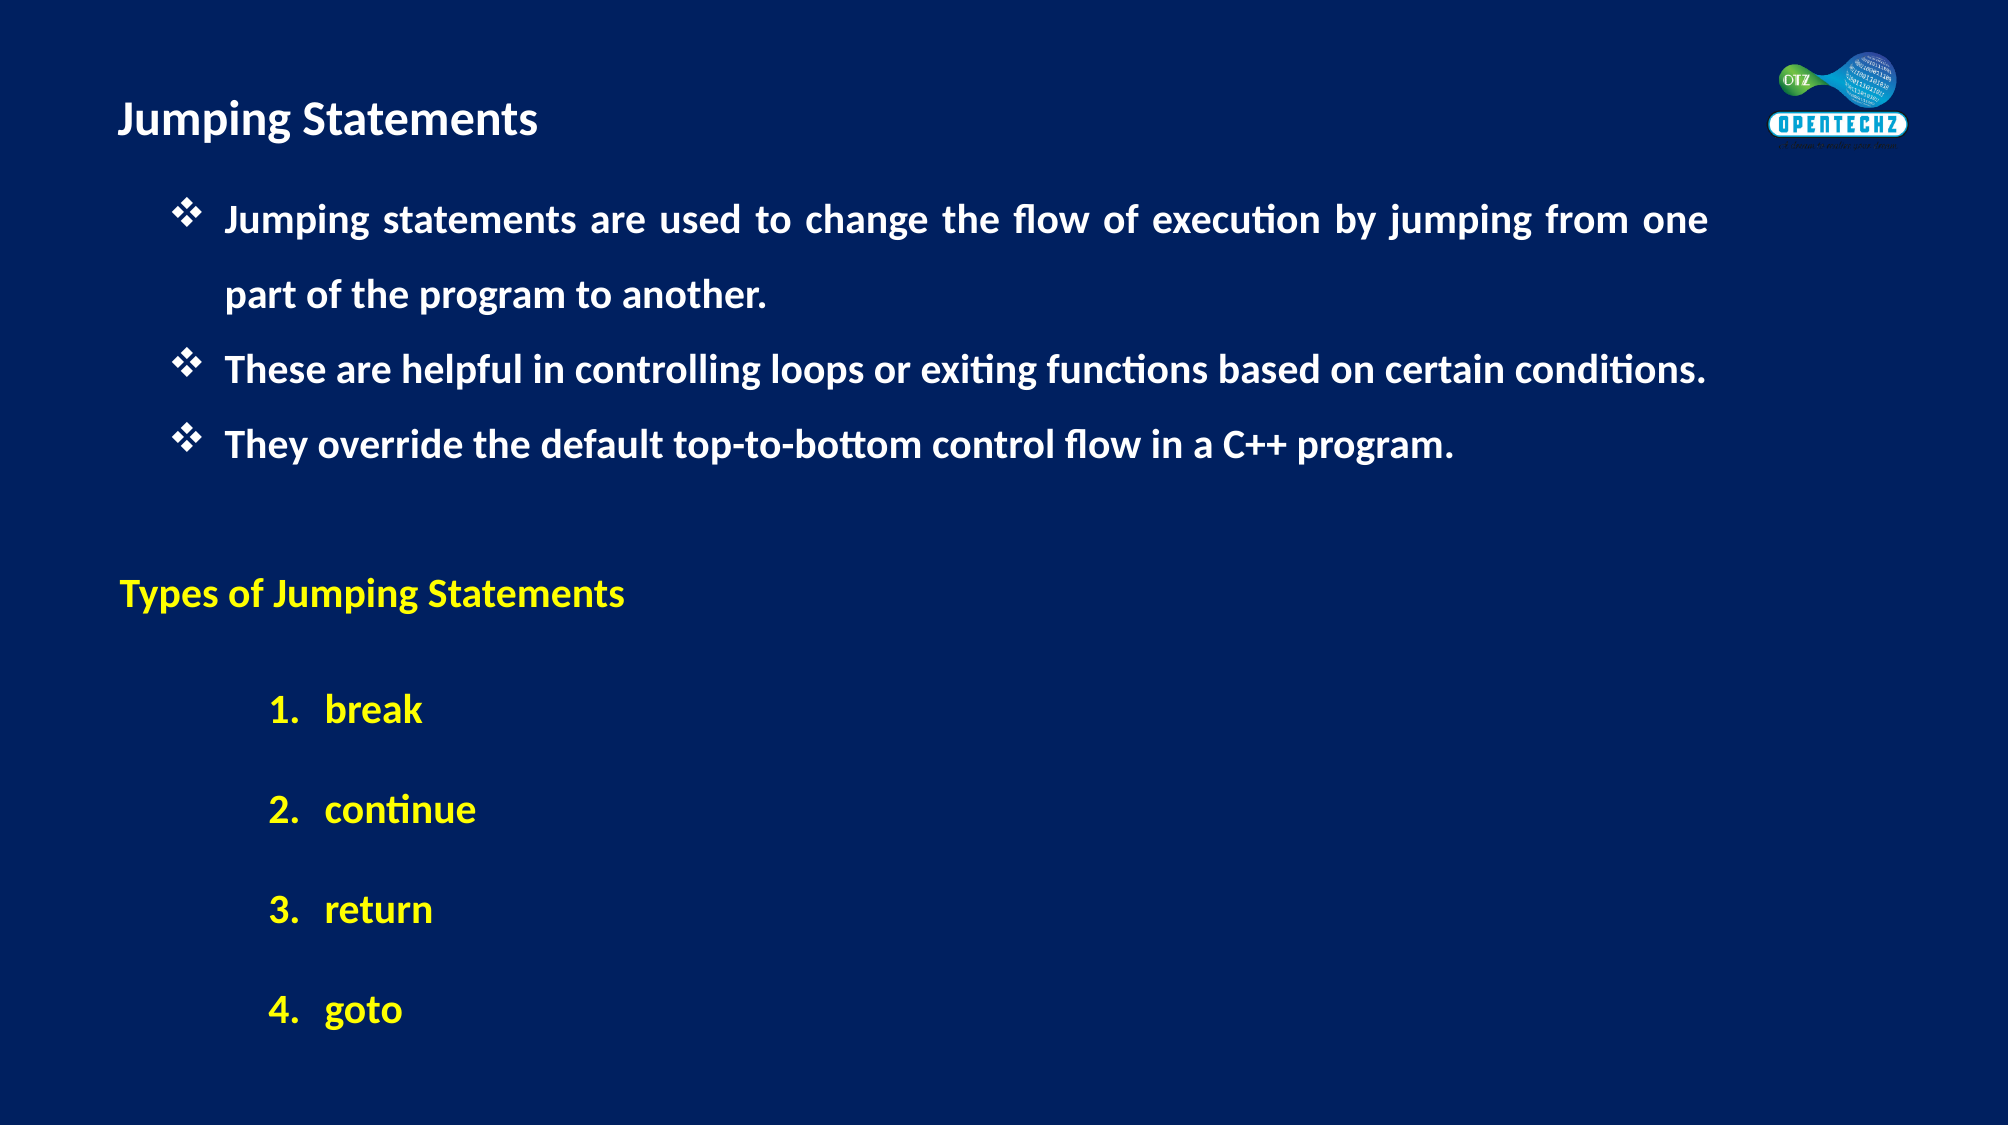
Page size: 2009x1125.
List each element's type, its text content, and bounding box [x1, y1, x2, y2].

picture [1753, 35, 1923, 162]
text_box Jumping Statements [102, 78, 1748, 153]
text_box break continue return goto [253, 624, 492, 1040]
text_box Types of Jumping Statements [104, 558, 641, 624]
text_box Jumping statements are used to change the flow of execution by jumping from one part of the program to another. These are helpful in controlling loops or exiting functions based on certain conditions. They override the default top-to-bottom control flow in a C++ program. [153, 159, 1725, 542]
